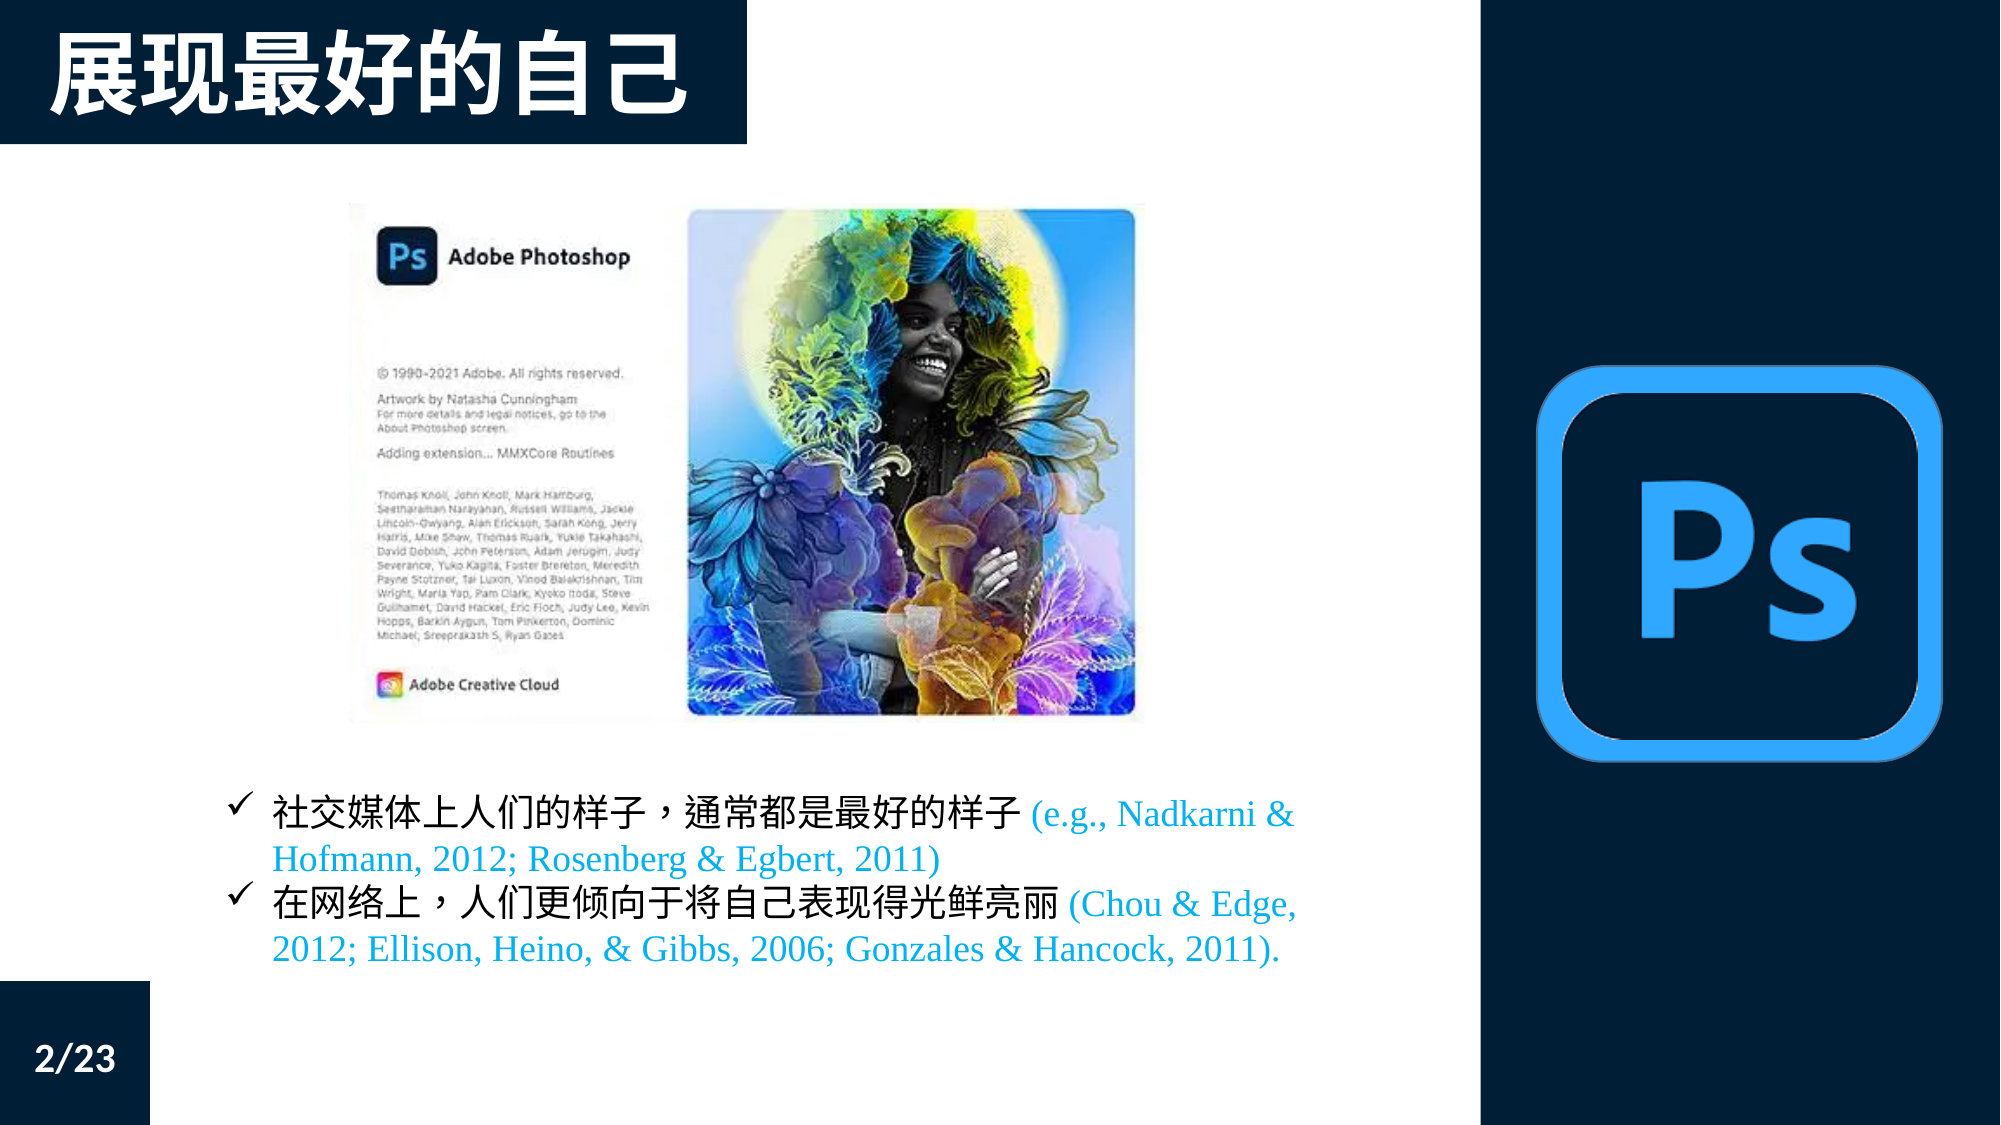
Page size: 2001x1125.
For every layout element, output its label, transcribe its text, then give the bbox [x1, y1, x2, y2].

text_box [1536, 366, 1943, 762]
text_box 2/23 [0, 1023, 150, 1089]
text_box [1479, 0, 2000, 1125]
text_box 展现最好的自己 [33, 8, 714, 134]
text_box [0, 980, 151, 1125]
picture [348, 203, 1145, 723]
text_box 社交媒体上人们的样子，通常都是最好的样子(e.g., Nadkarni & Hofmann, 2012; Rosenberg & Egbert, 2011) 在网络上，人们更倾向于将自己表现得光鲜亮丽(Chou & Edge, 2012; Ellison, Heino, & Gibbs, 2006; Gonzales & Hancock, 2011). [210, 781, 1394, 977]
text_box [0, 0, 748, 145]
